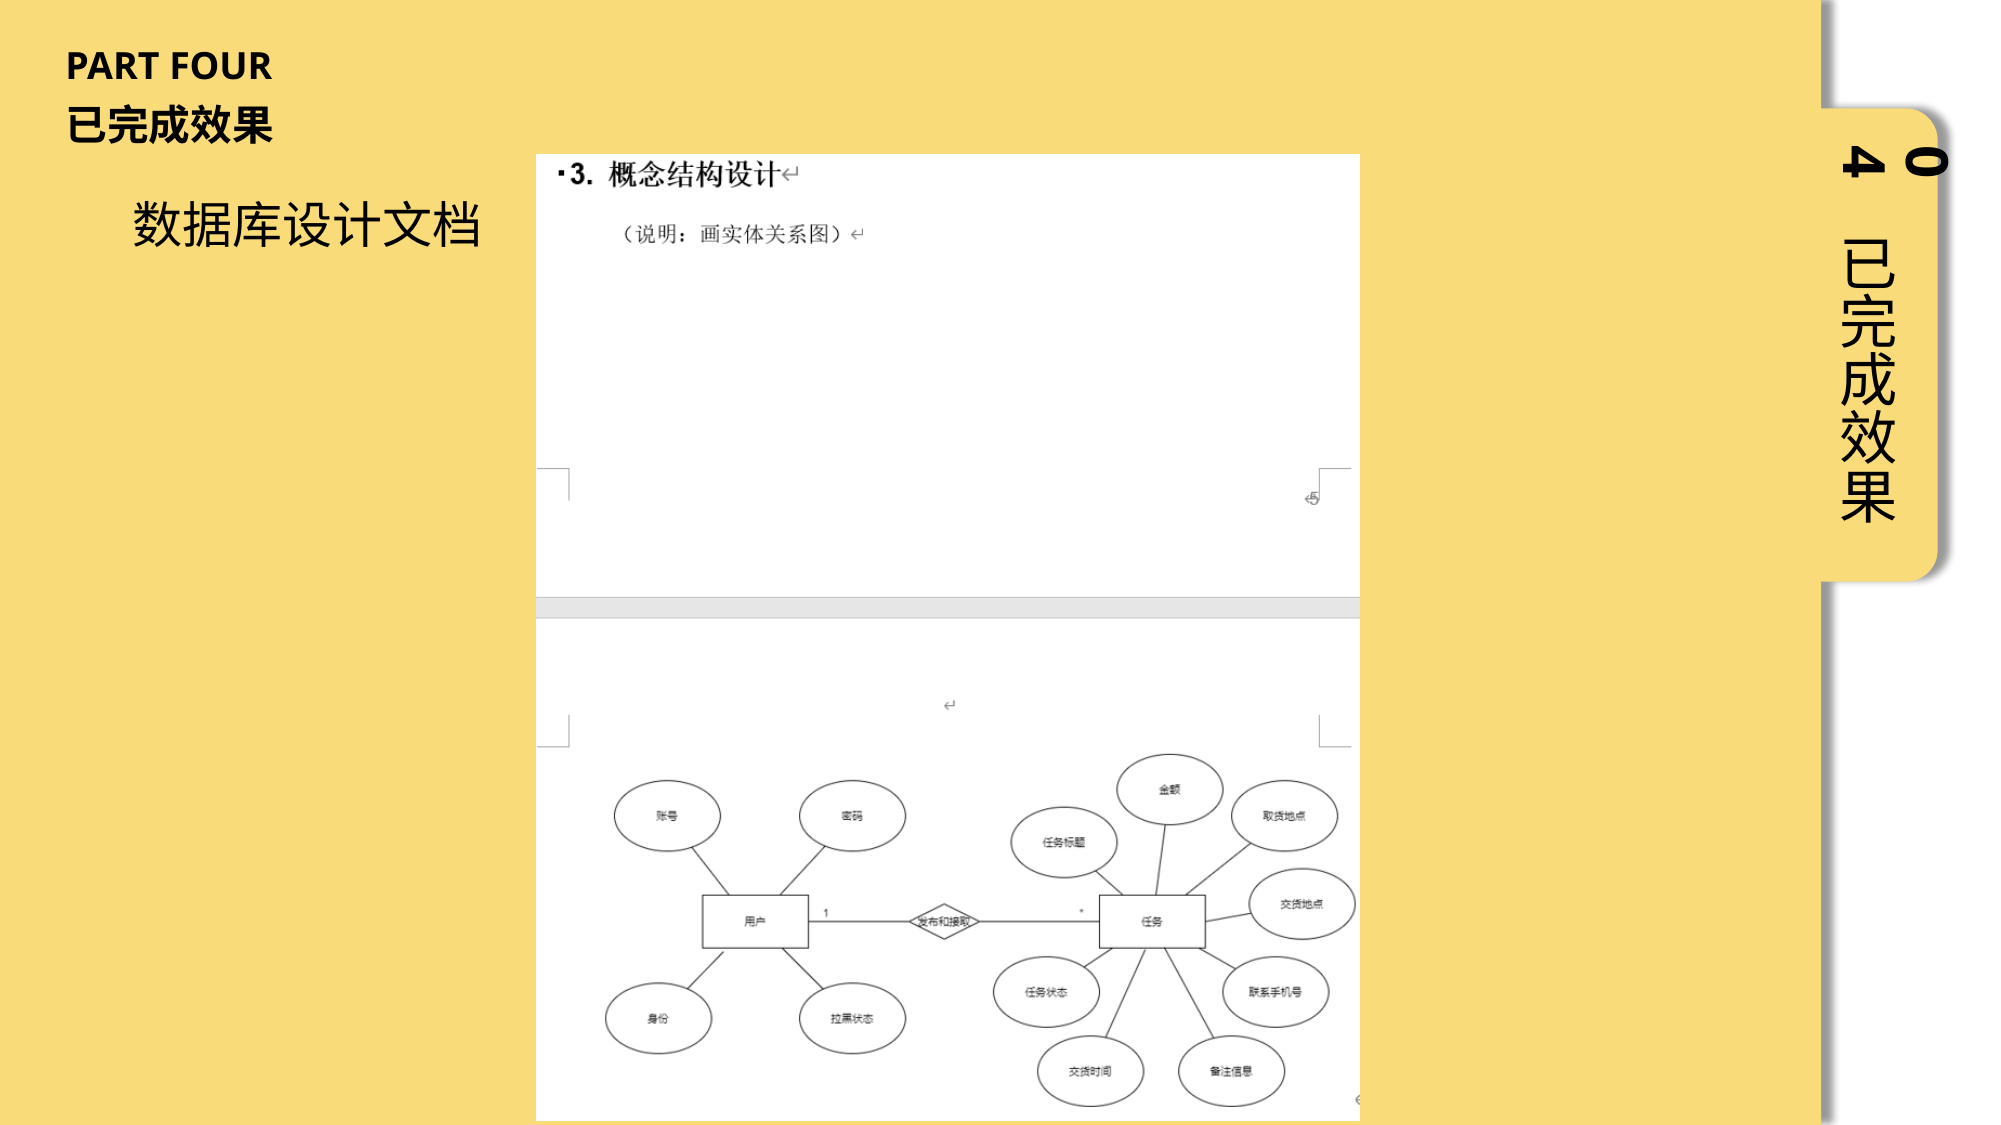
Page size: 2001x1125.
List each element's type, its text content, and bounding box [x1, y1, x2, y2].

list 已完成效果 [1823, 220, 1923, 576]
list 04 [1823, 131, 1923, 220]
list PART FOUR [50, 39, 698, 97]
list 已完成效果 [50, 97, 698, 156]
text_box 数据库设计文档 [117, 185, 536, 261]
picture [536, 154, 1360, 1121]
